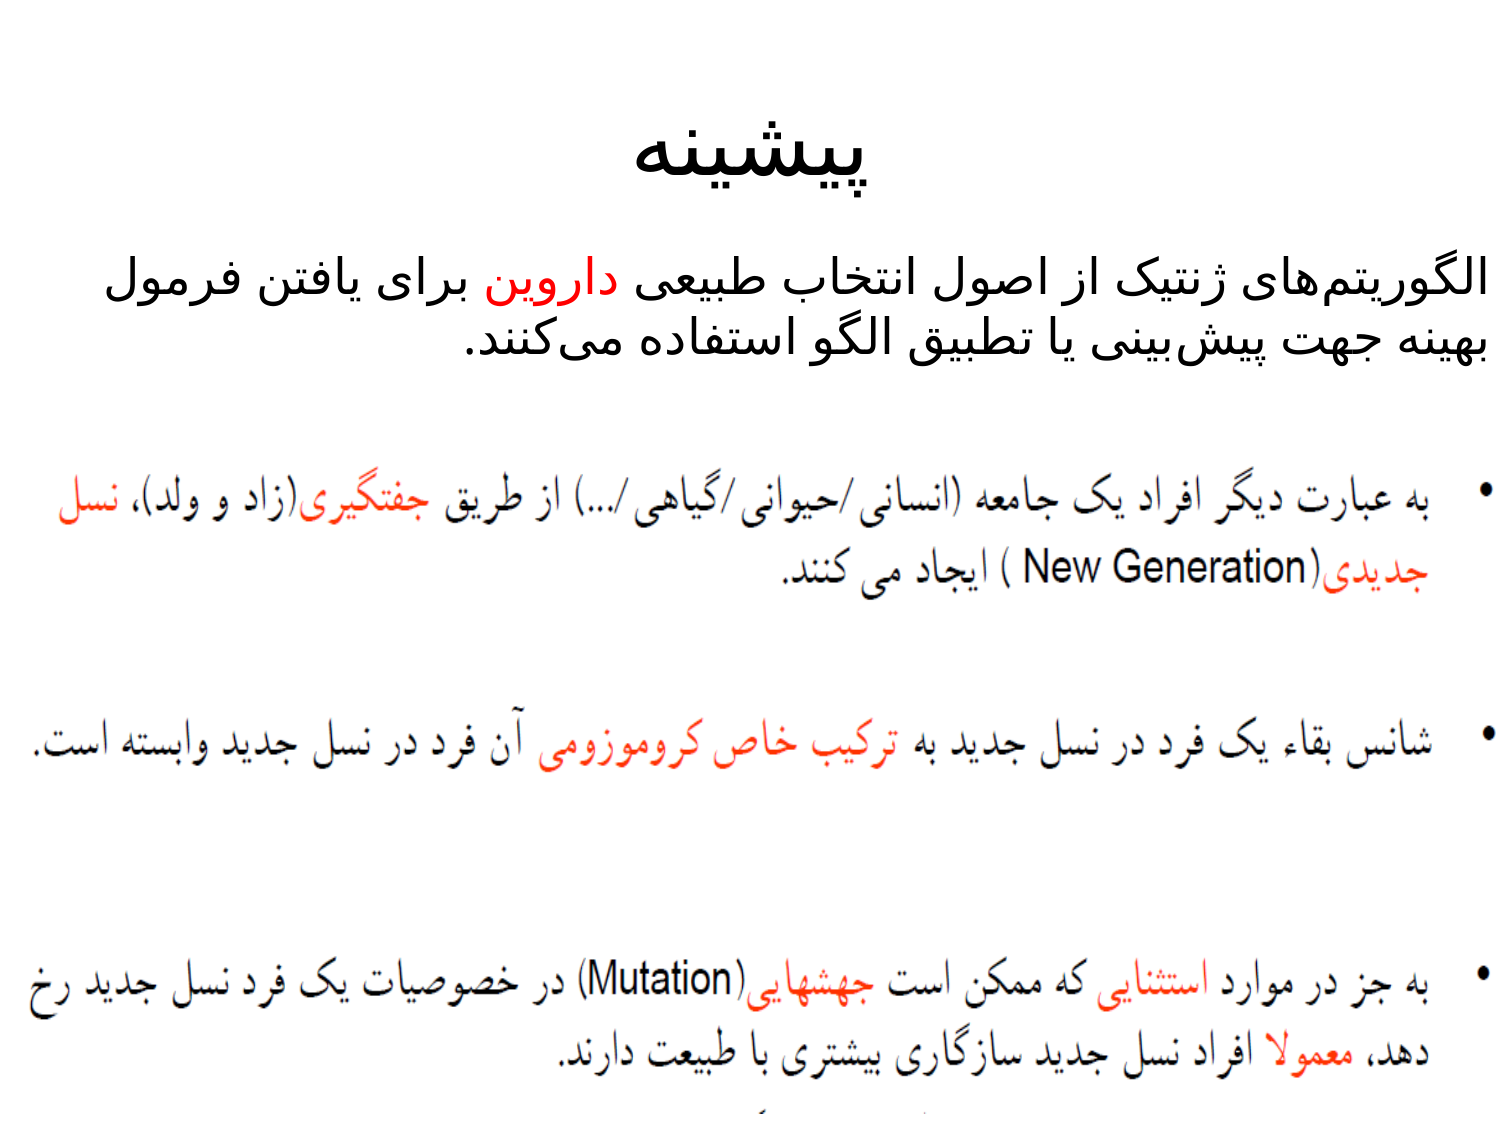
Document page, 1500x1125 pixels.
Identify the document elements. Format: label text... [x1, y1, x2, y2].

picture [5, 462, 1500, 623]
text_box الگوریتم‌های ژنتیک از اصول انتخاب طبیعی داروین برای یافتن فرمول بهینه جهت پیش‌بینی یا تطبیق الگو استفاده می‌کنند. [5, 237, 1500, 373]
title پيشينه [75, 45, 1425, 233]
picture [9, 933, 1500, 1114]
picture [0, 699, 1500, 793]
